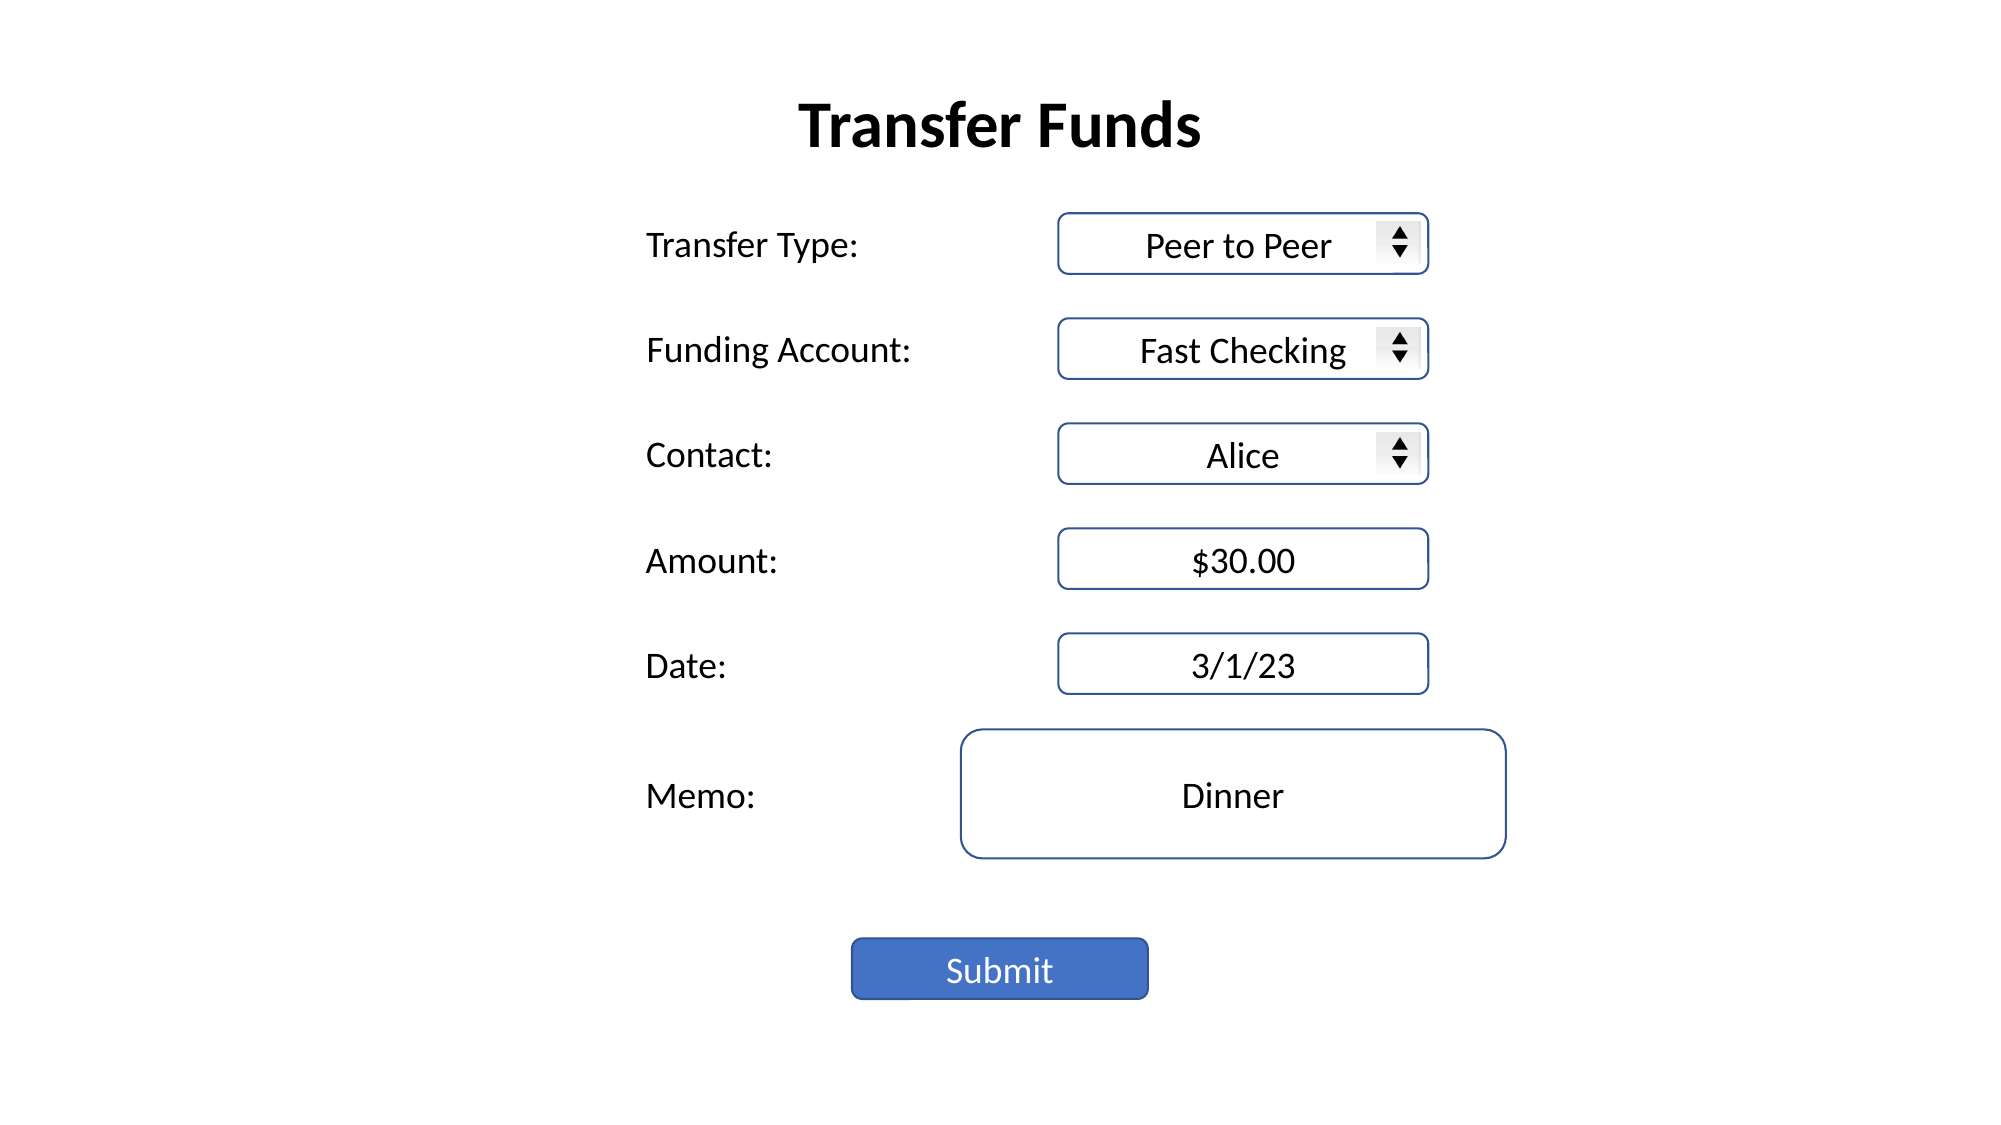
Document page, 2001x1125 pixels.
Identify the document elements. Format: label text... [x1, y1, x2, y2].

picture [1376, 432, 1421, 475]
text_box $30.00 [1057, 527, 1430, 590]
text_box Transfer Type: [631, 212, 875, 273]
picture [1376, 221, 1421, 264]
text_box Peer to Peer [1057, 212, 1430, 275]
text_box Funding Account: [631, 317, 927, 378]
text_box Amount: [630, 528, 794, 589]
picture [1376, 327, 1421, 370]
text_box Transfer Funds [783, 72, 1218, 168]
text_box Alice [1057, 422, 1430, 485]
text_box Memo: [630, 763, 772, 824]
text_box Contact: [631, 423, 789, 483]
text_box 3/1/23 [1057, 632, 1430, 695]
text_box Dinner [959, 728, 1507, 860]
text_box Fast Checking [1057, 317, 1430, 380]
text_box Date: [630, 633, 742, 694]
text_box Submit [850, 937, 1149, 1001]
